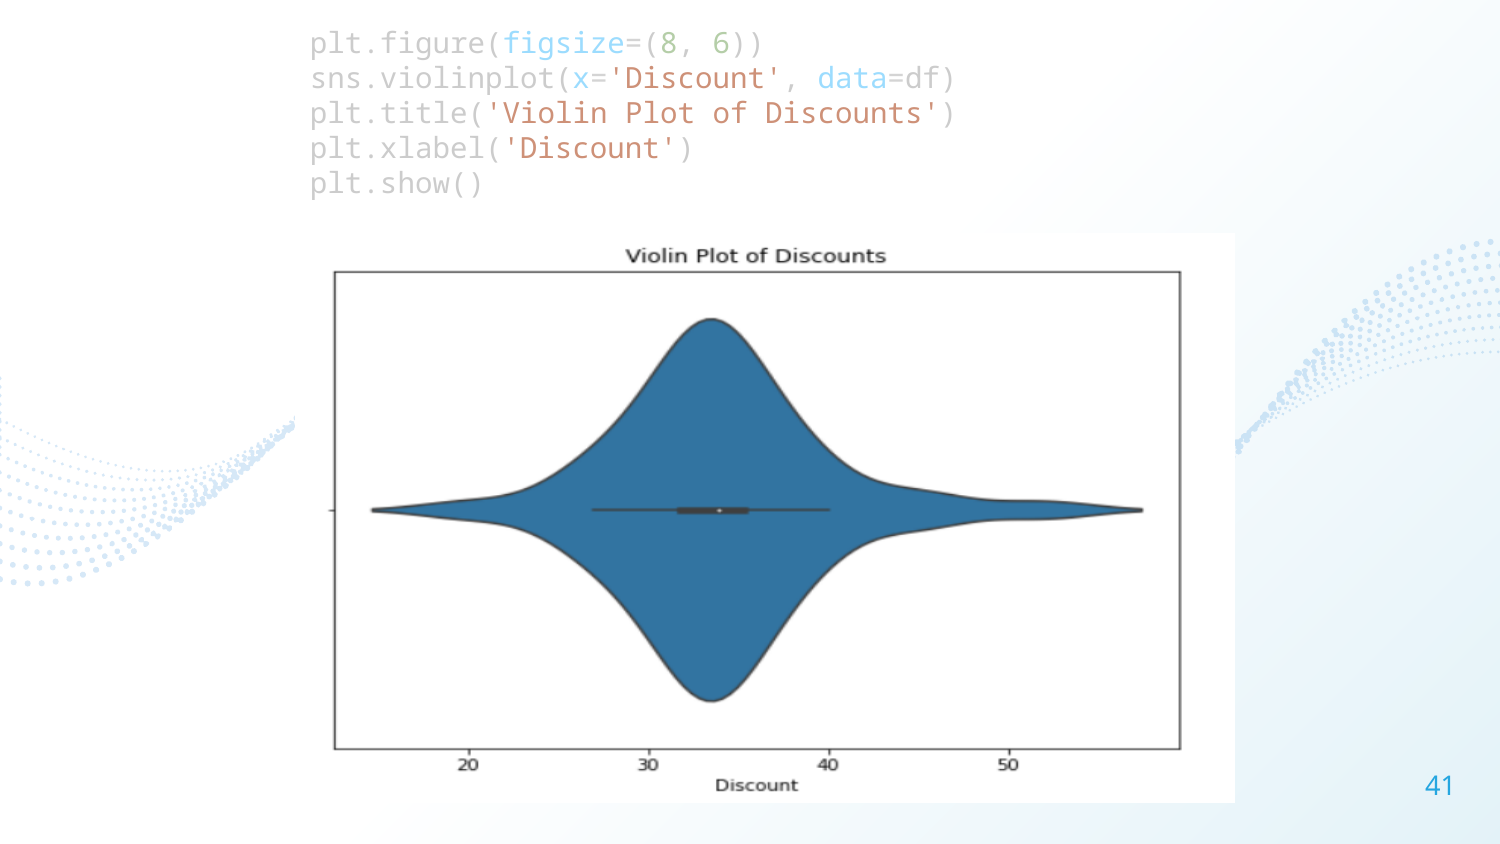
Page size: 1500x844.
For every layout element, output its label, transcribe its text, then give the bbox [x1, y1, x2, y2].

picture [295, 232, 1235, 803]
slide_number 41 [1366, 754, 1457, 819]
text_box plt.figure(figsize=(8, 6)) sns.violinplot(x='Discount', data=df) plt.title('Violin Plot of Discounts') plt.xlabel('Discount') plt.show() [295, 17, 1046, 232]
